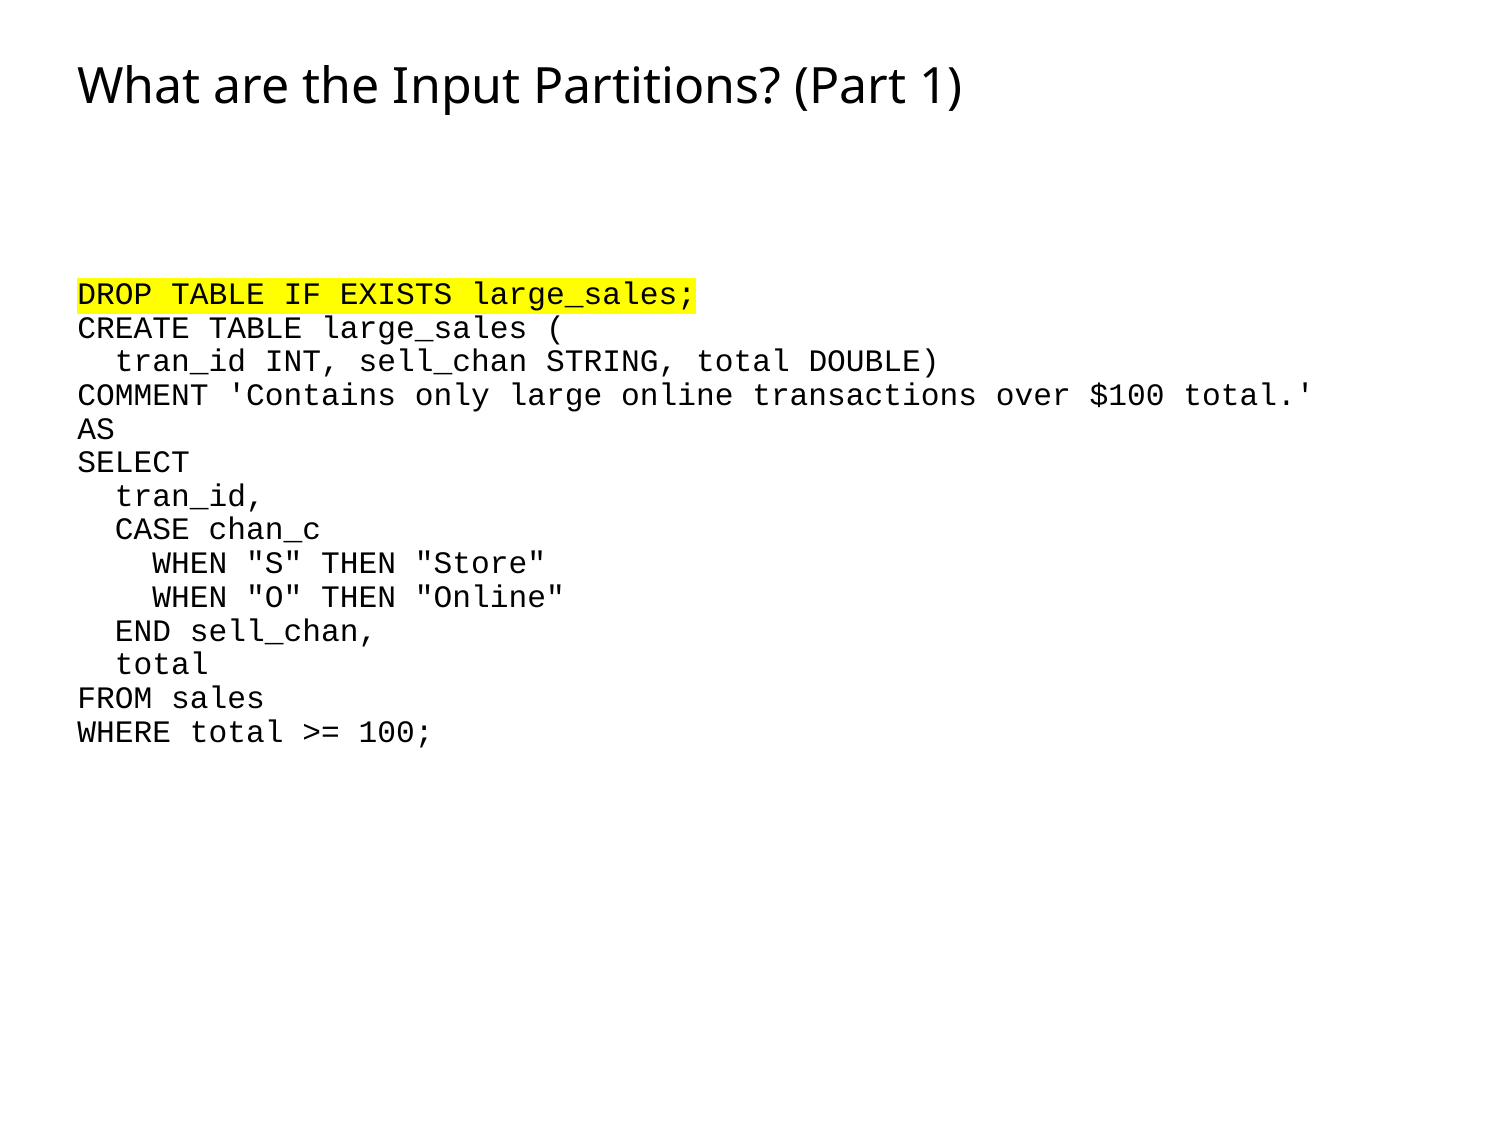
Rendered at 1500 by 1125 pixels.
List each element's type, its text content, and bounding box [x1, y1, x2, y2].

list DROP TABLE IF EXISTS large_sales; CREATE TABLE large_sales ( tran_id INT, sell_chan STRING, total DOUBLE) COMMENT 'Contains only large online transactions over $100 total.' AS SELECT tran_id, CASE chan_c WHEN "S" THEN "Store" WHEN "O" THEN "Online" END sell_chan, total FROM sales WHERE total >= 100; [62, 262, 1441, 975]
title What are the Input Partitions? (Part 1) [62, 45, 1441, 233]
